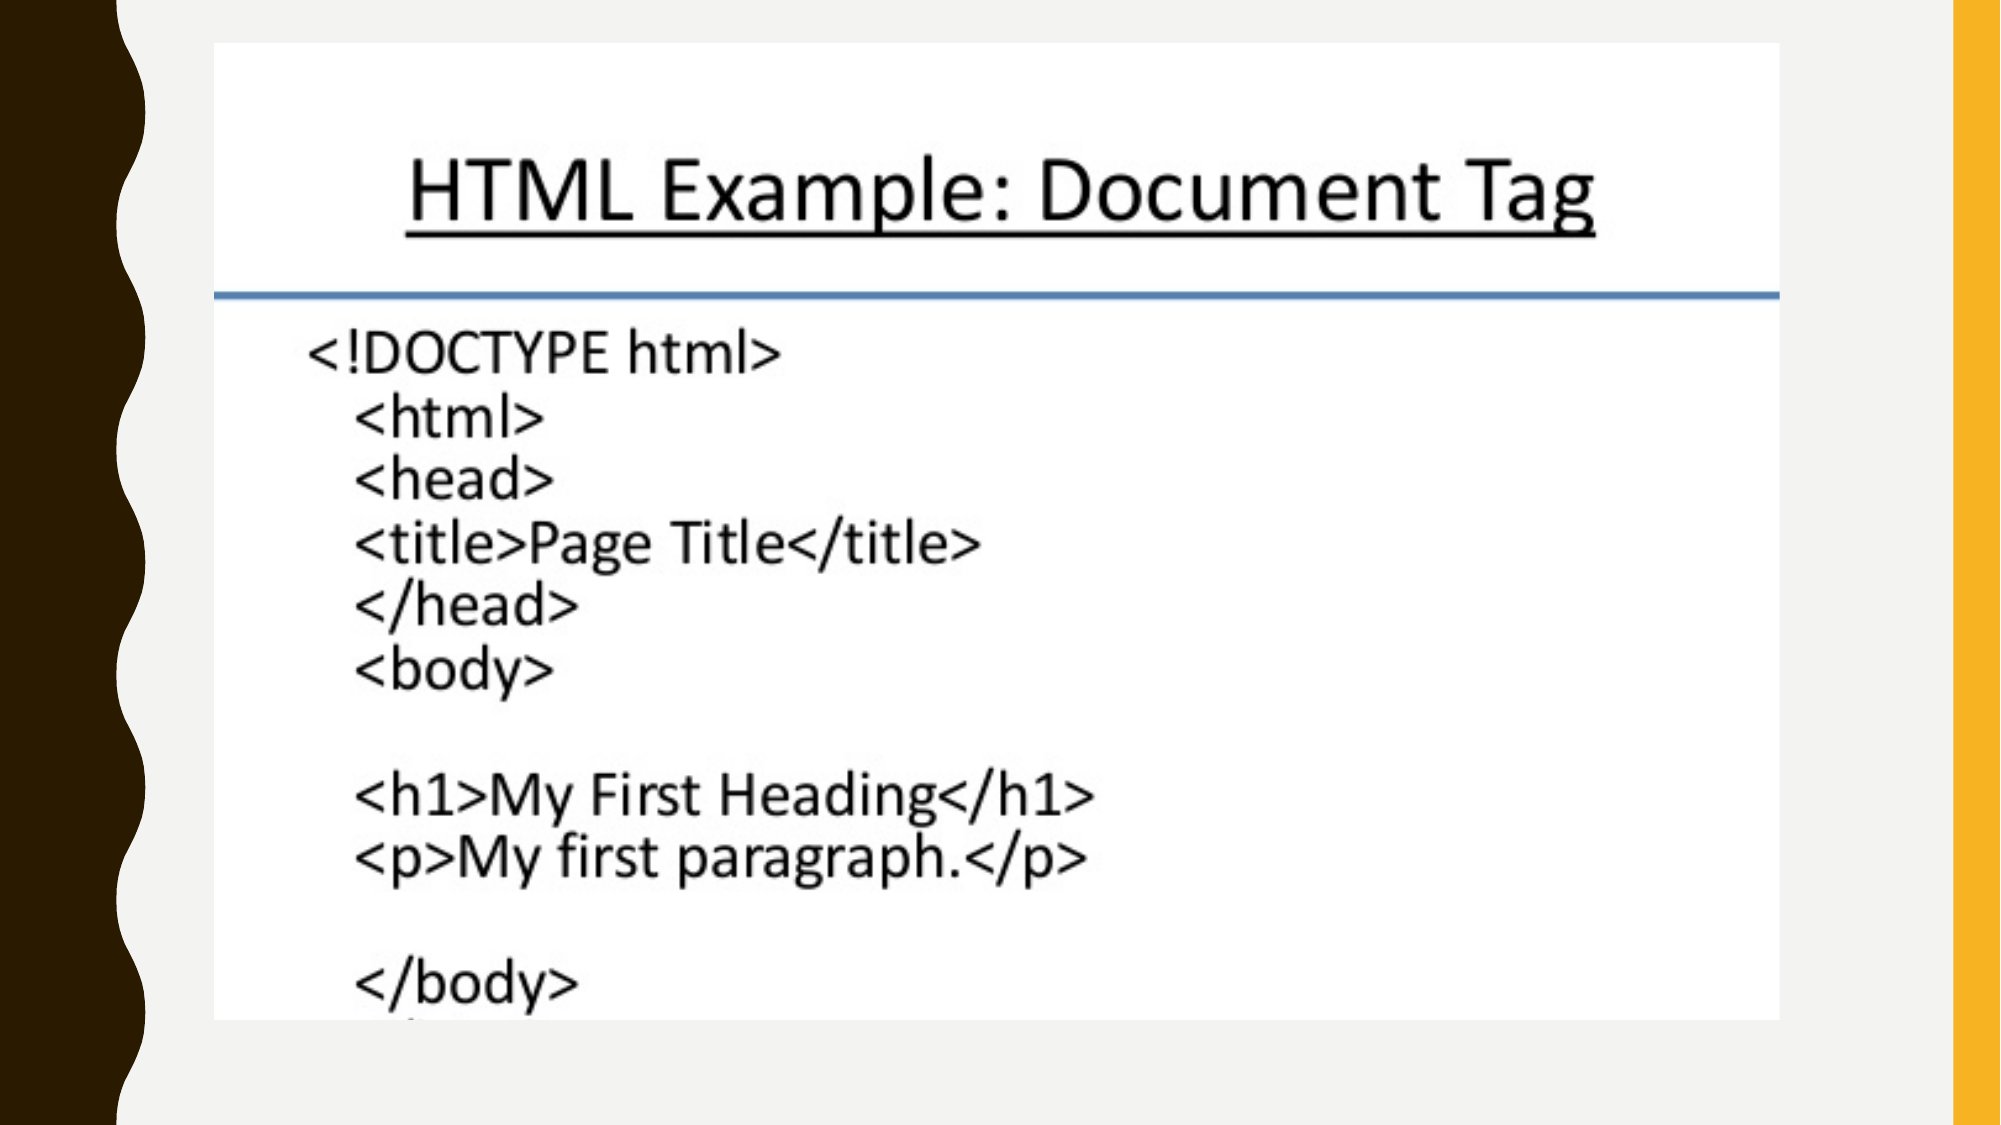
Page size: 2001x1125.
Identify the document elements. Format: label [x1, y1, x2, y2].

list [205, 0, 1780, 1020]
